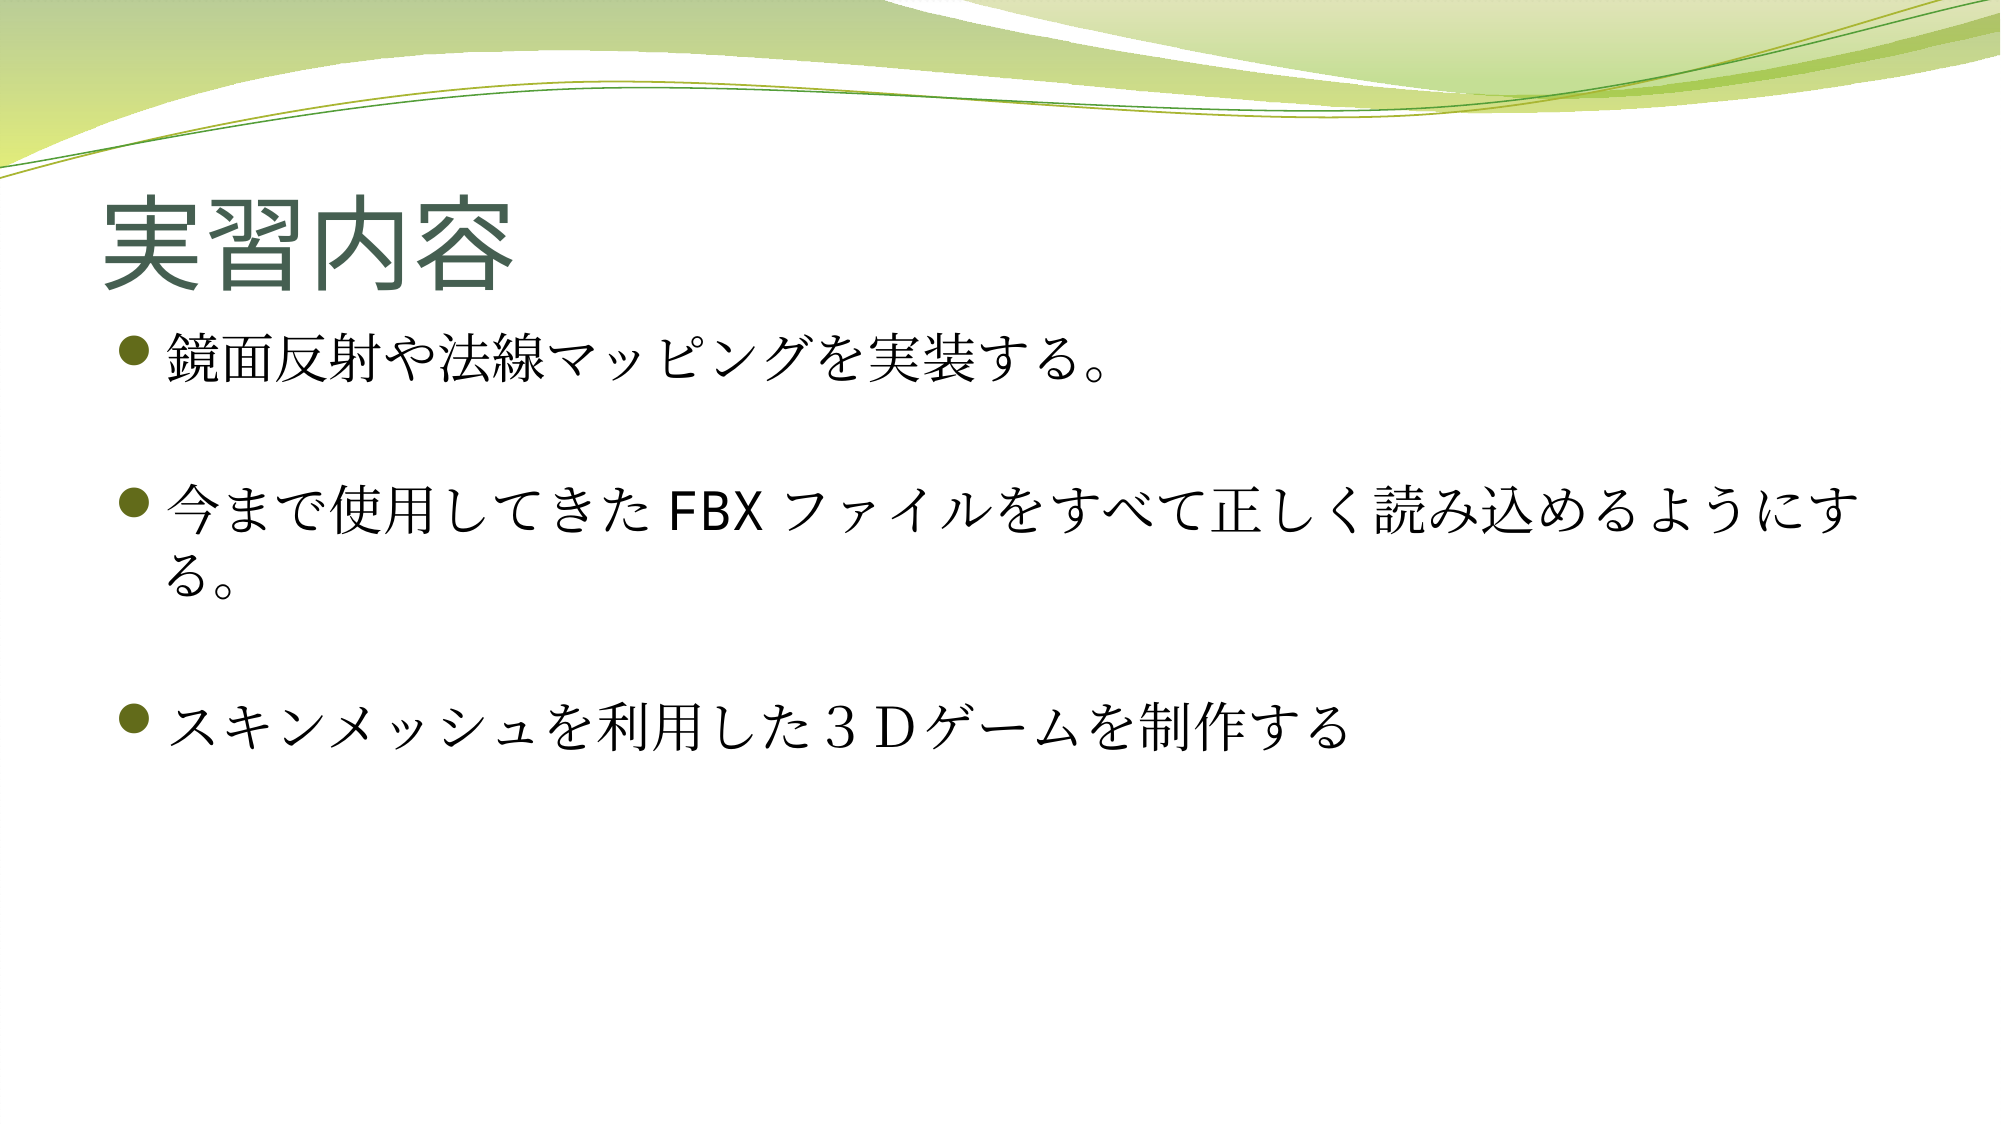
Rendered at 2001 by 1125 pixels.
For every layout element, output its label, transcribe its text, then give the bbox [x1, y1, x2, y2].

list 鏡面反射や法線マッピングを実装する。 今まで使用してきたFBXファイルをすべて正しく読み込めるようにする。 スキンメッシュを利用した３Ｄゲームを制作する [99, 317, 1900, 1030]
title 実習内容 [99, 115, 1900, 303]
